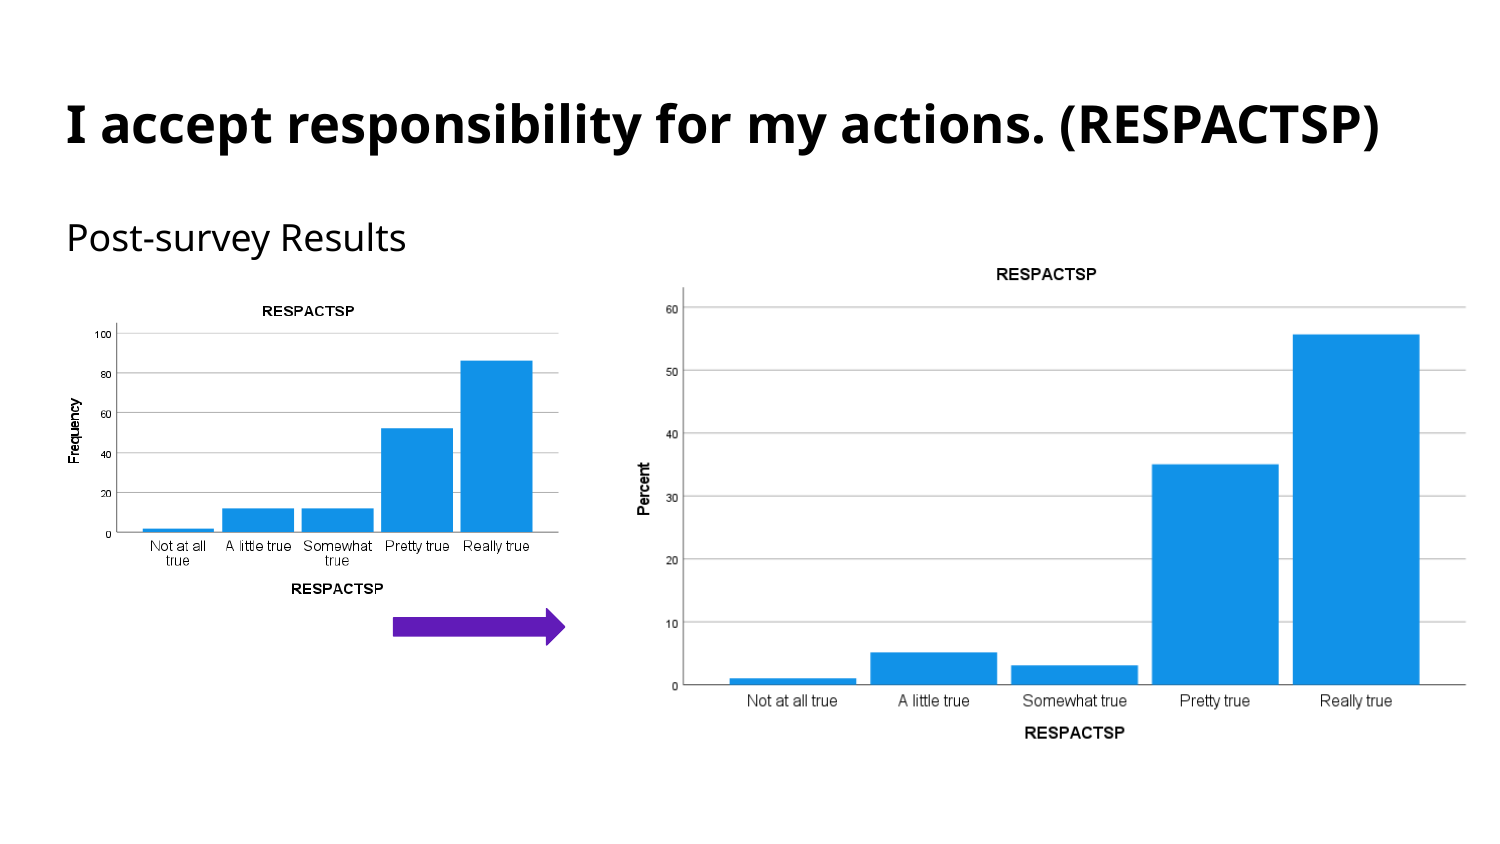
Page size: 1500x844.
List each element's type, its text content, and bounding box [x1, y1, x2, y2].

text_box [393, 617, 565, 645]
title I accept responsibility for my actions. (RESPACTSP) [51, 72, 1449, 176]
picture [632, 245, 1484, 765]
picture [50, 290, 565, 610]
list Post-survey Results [51, 189, 1449, 750]
